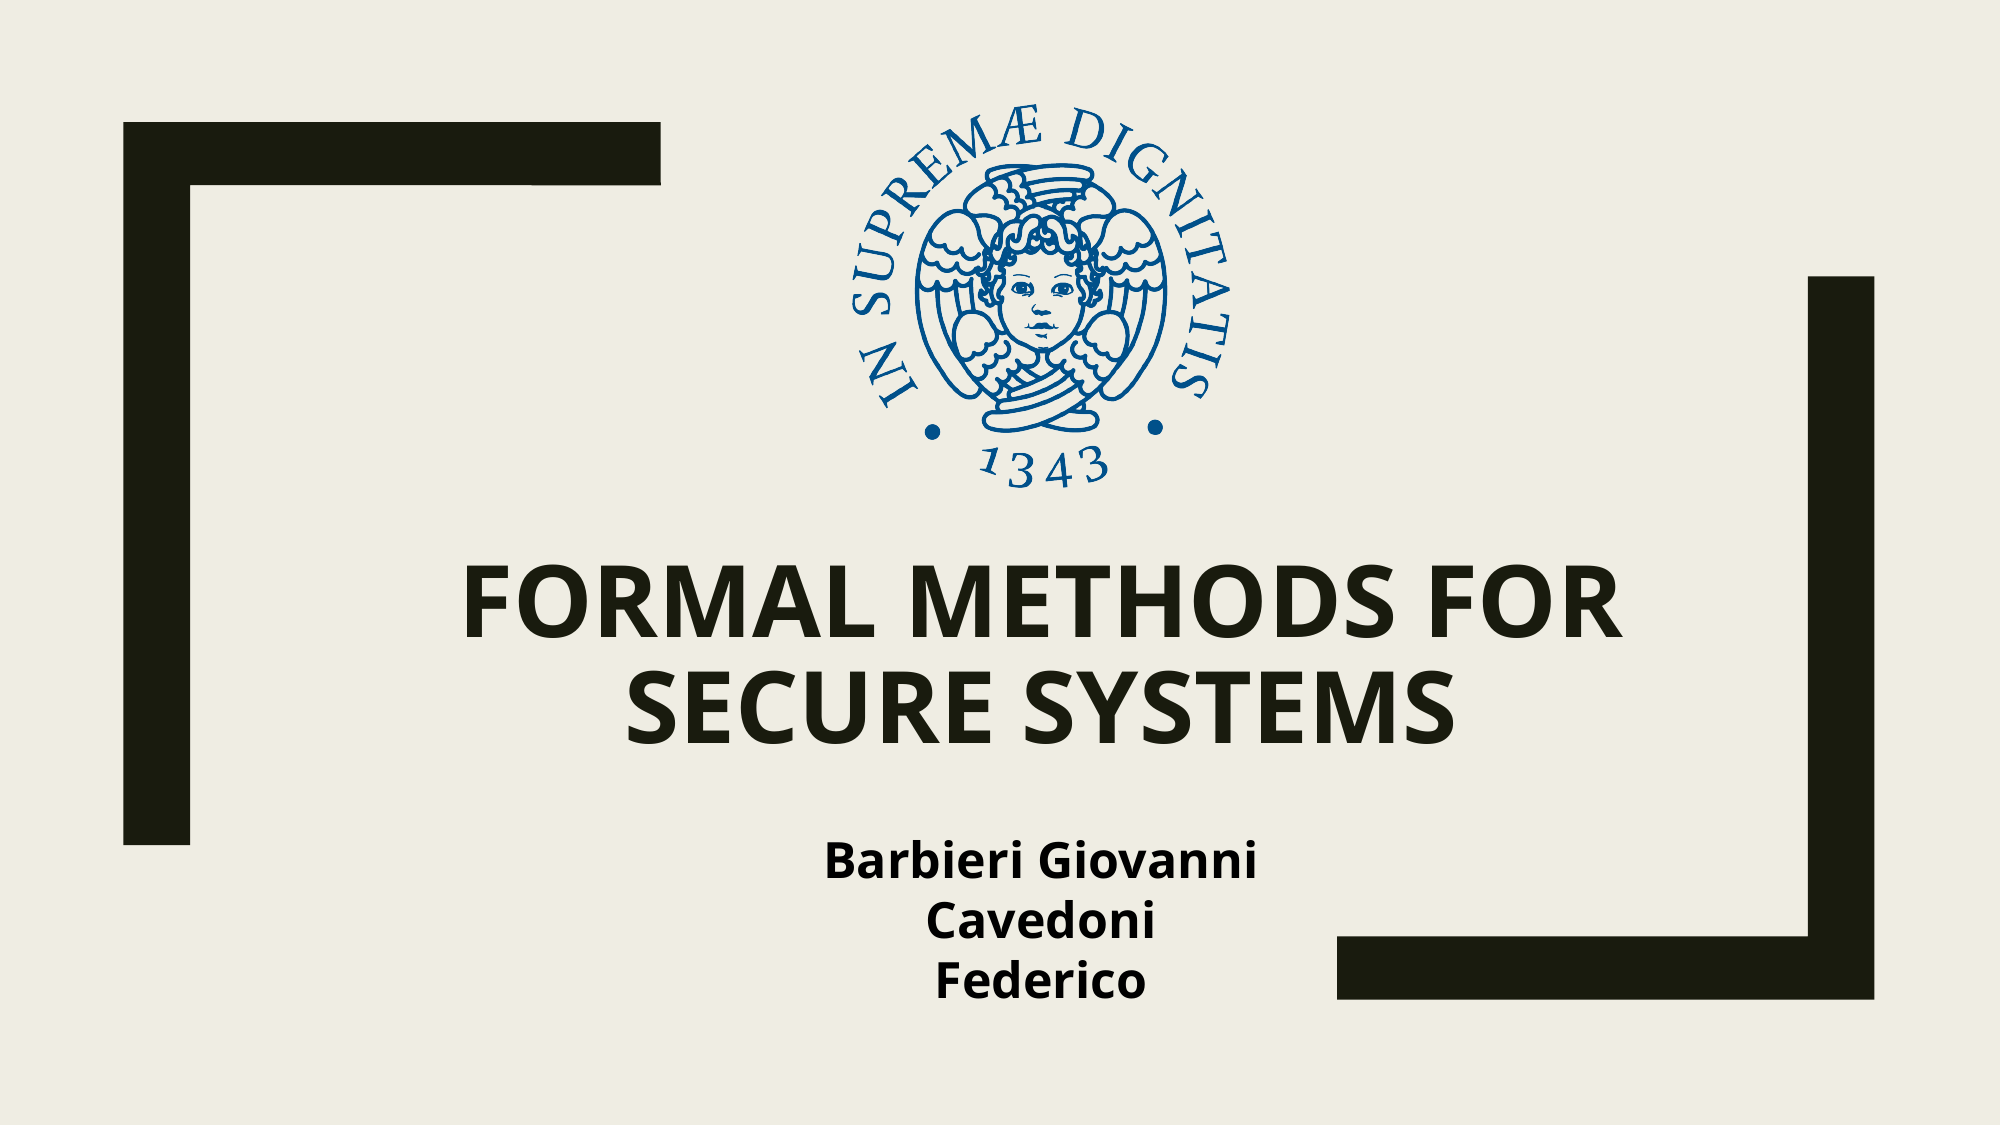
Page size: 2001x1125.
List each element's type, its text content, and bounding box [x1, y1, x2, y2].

picture [852, 104, 1230, 488]
text_box Barbieri Giovanni Cavedoni Federico [802, 820, 1280, 1016]
title FORMAL METHODS FOR SECURE SYSTEMS [291, 562, 1792, 773]
